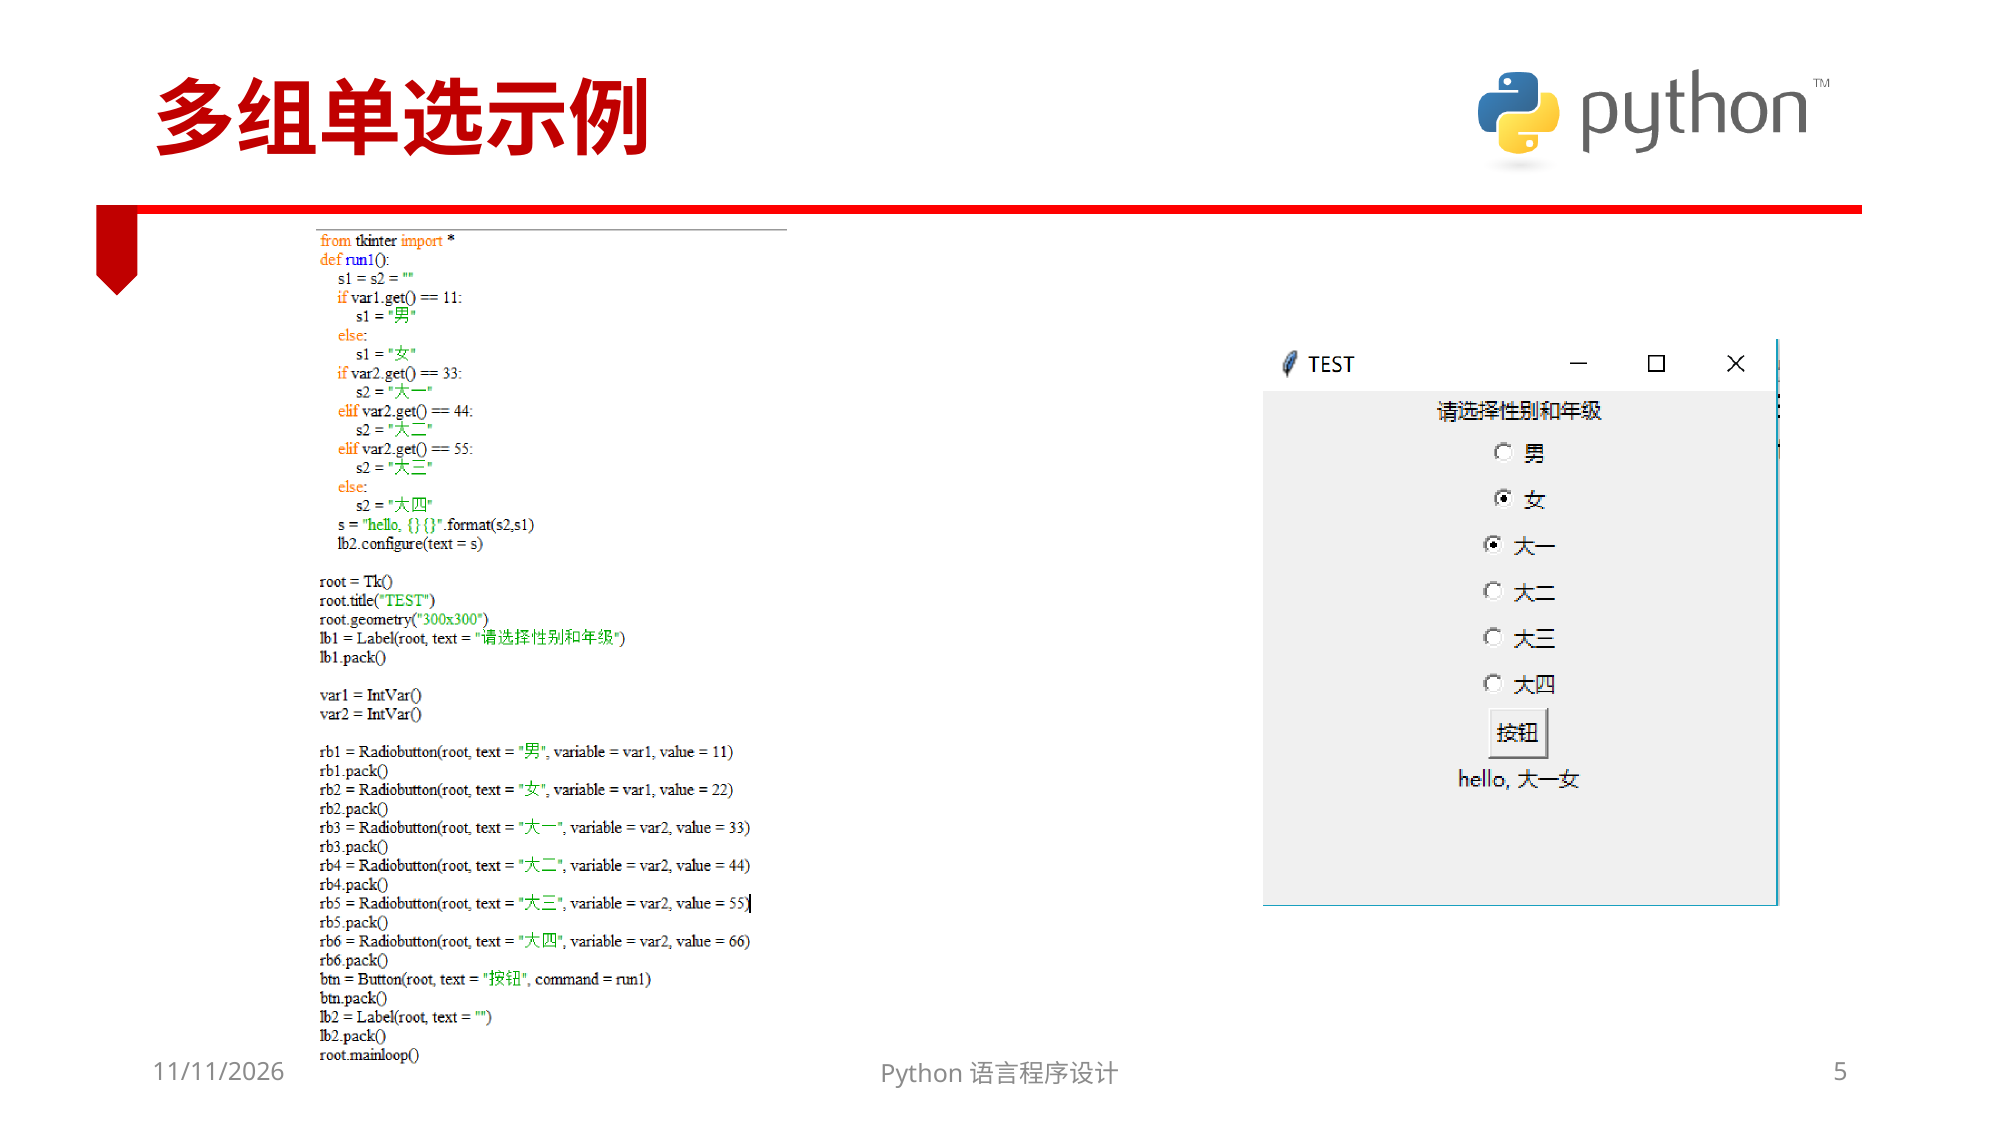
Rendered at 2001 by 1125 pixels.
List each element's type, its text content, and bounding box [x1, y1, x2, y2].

footer Python语言程序设计 [662, 1042, 1338, 1103]
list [1263, 339, 1780, 906]
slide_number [137, 1042, 588, 1103]
title 多组单选示例 [137, 53, 1436, 191]
slide_number 5 [1412, 1042, 1863, 1103]
picture [316, 229, 787, 1066]
picture [1419, 47, 1863, 197]
